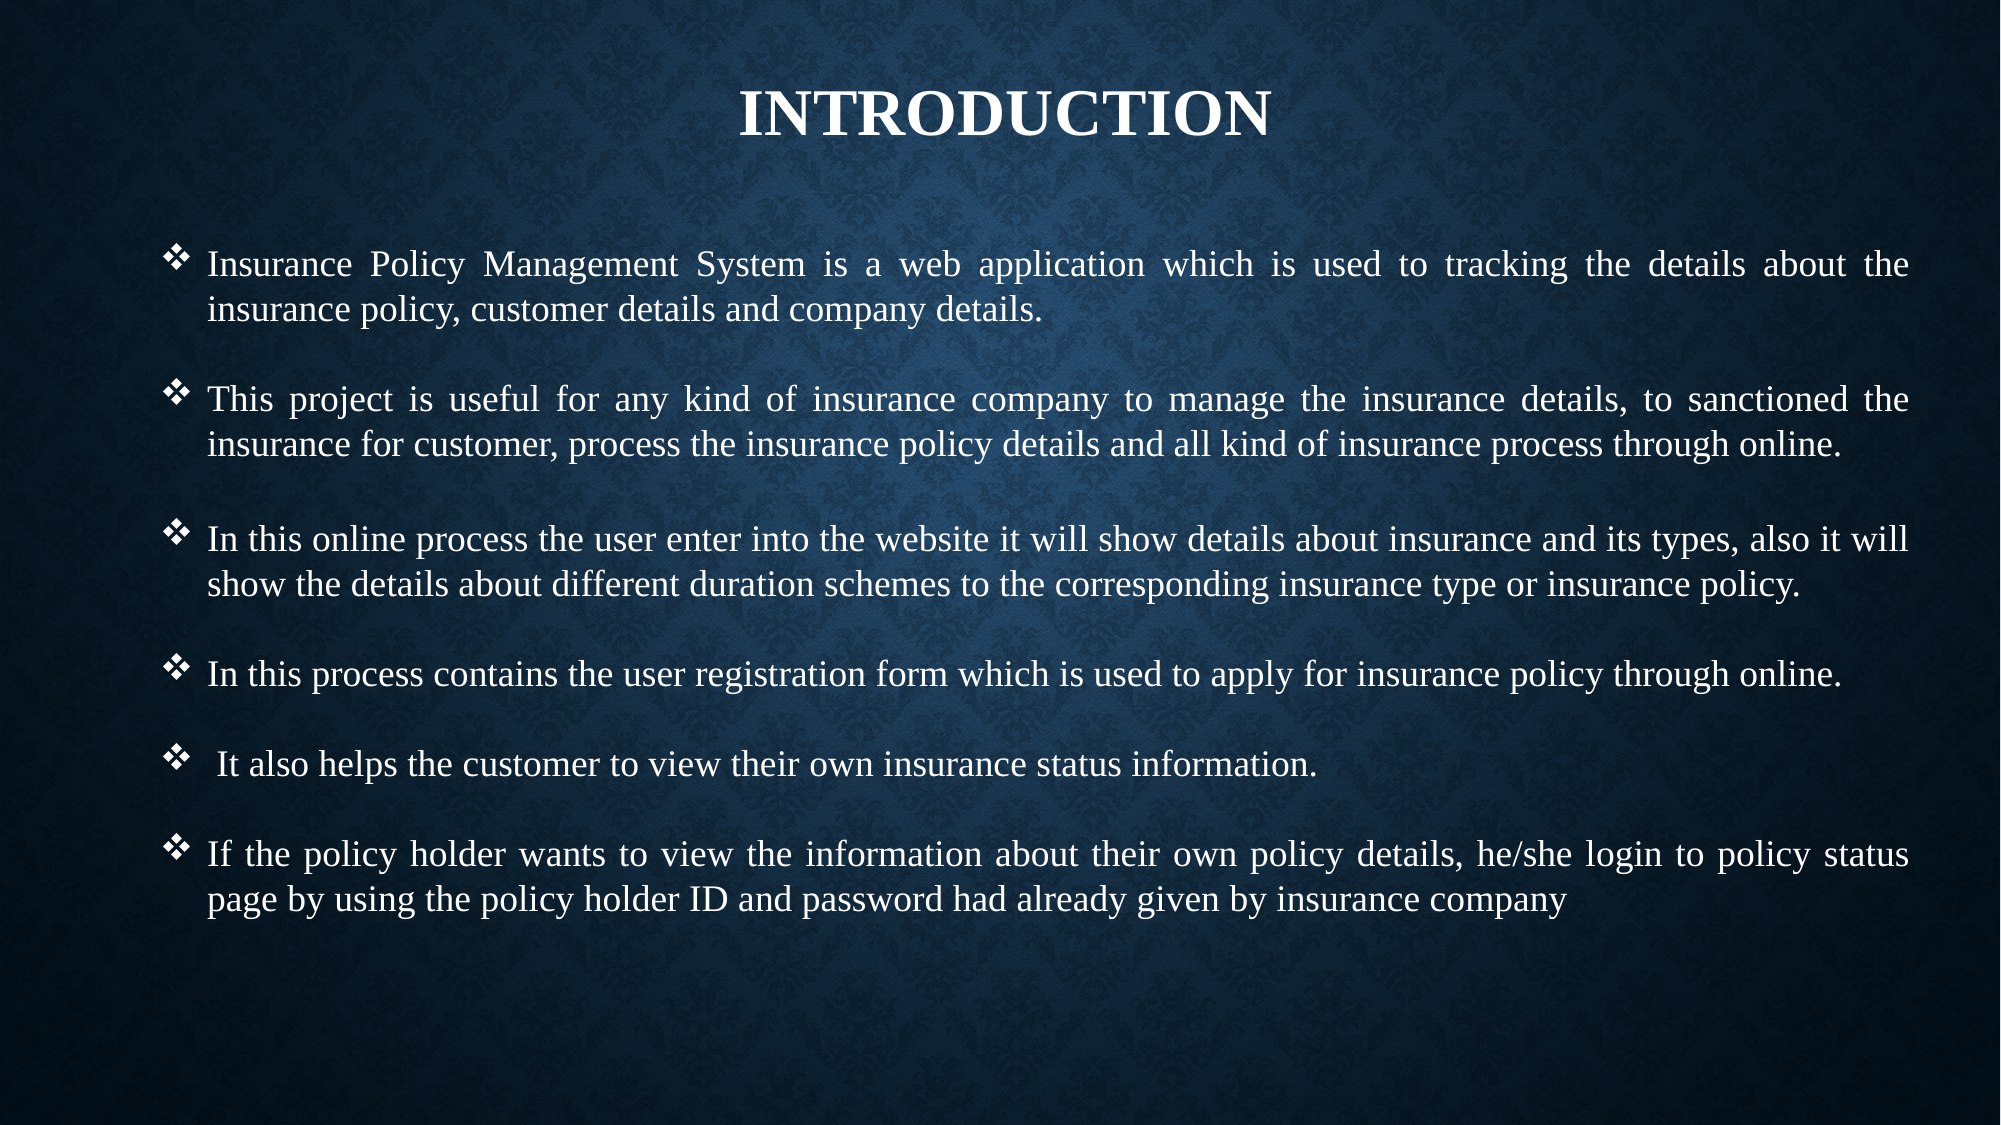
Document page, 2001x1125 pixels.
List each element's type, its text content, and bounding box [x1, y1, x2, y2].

text_box Insurance Policy Management System is a web application which is used to tracking the details about the insurance policy, customer details and company details. This project is useful for any kind of insurance company to manage the insurance details, to sanctioned the insurance for customer, process the insurance policy details and all kind of insurance process through online. In this online process the user enter into the website it will show details about insurance and its types, also it will show the details about different duration schemes to the corresponding insurance type or insurance policy. In this process contains the user registration form which is used to apply for insurance policy through online. It also helps the customer to view their own insurance status information. If the policy holder wants to view the information about their own policy details, he/she login to policy status page by using the policy holder ID and password had already given by insurance company [145, 231, 1927, 1122]
title INTRODUCTION [105, 44, 1907, 183]
